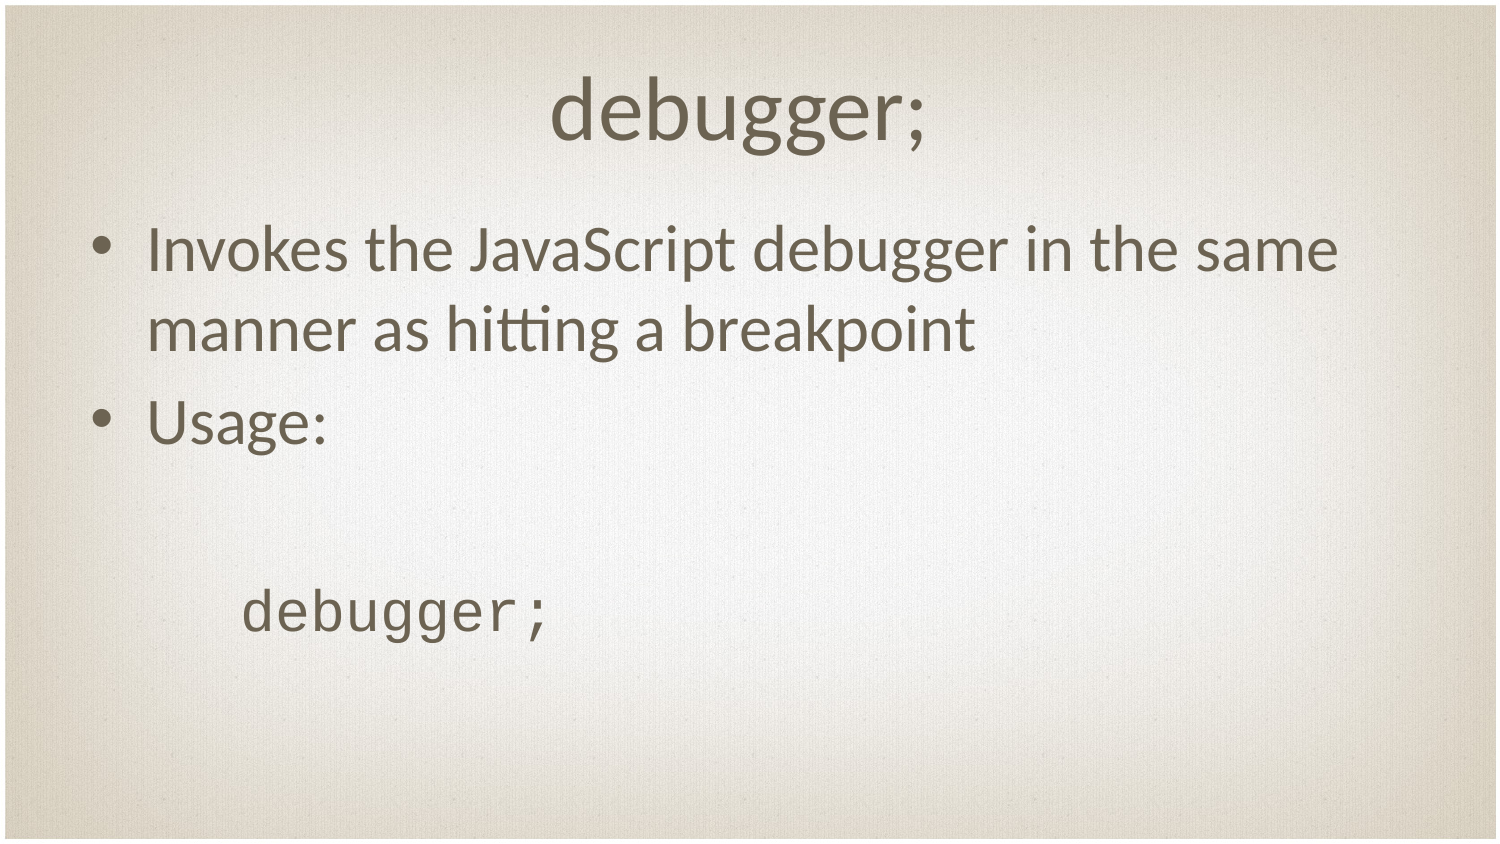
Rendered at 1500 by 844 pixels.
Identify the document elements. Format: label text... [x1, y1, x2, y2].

title debugger; [75, 33, 1425, 175]
picture [0, 0, 1500, 844]
list Invokes the JavaScript debugger in the same manner as hitting a breakpoint Usage: debugger; [75, 196, 1425, 754]
